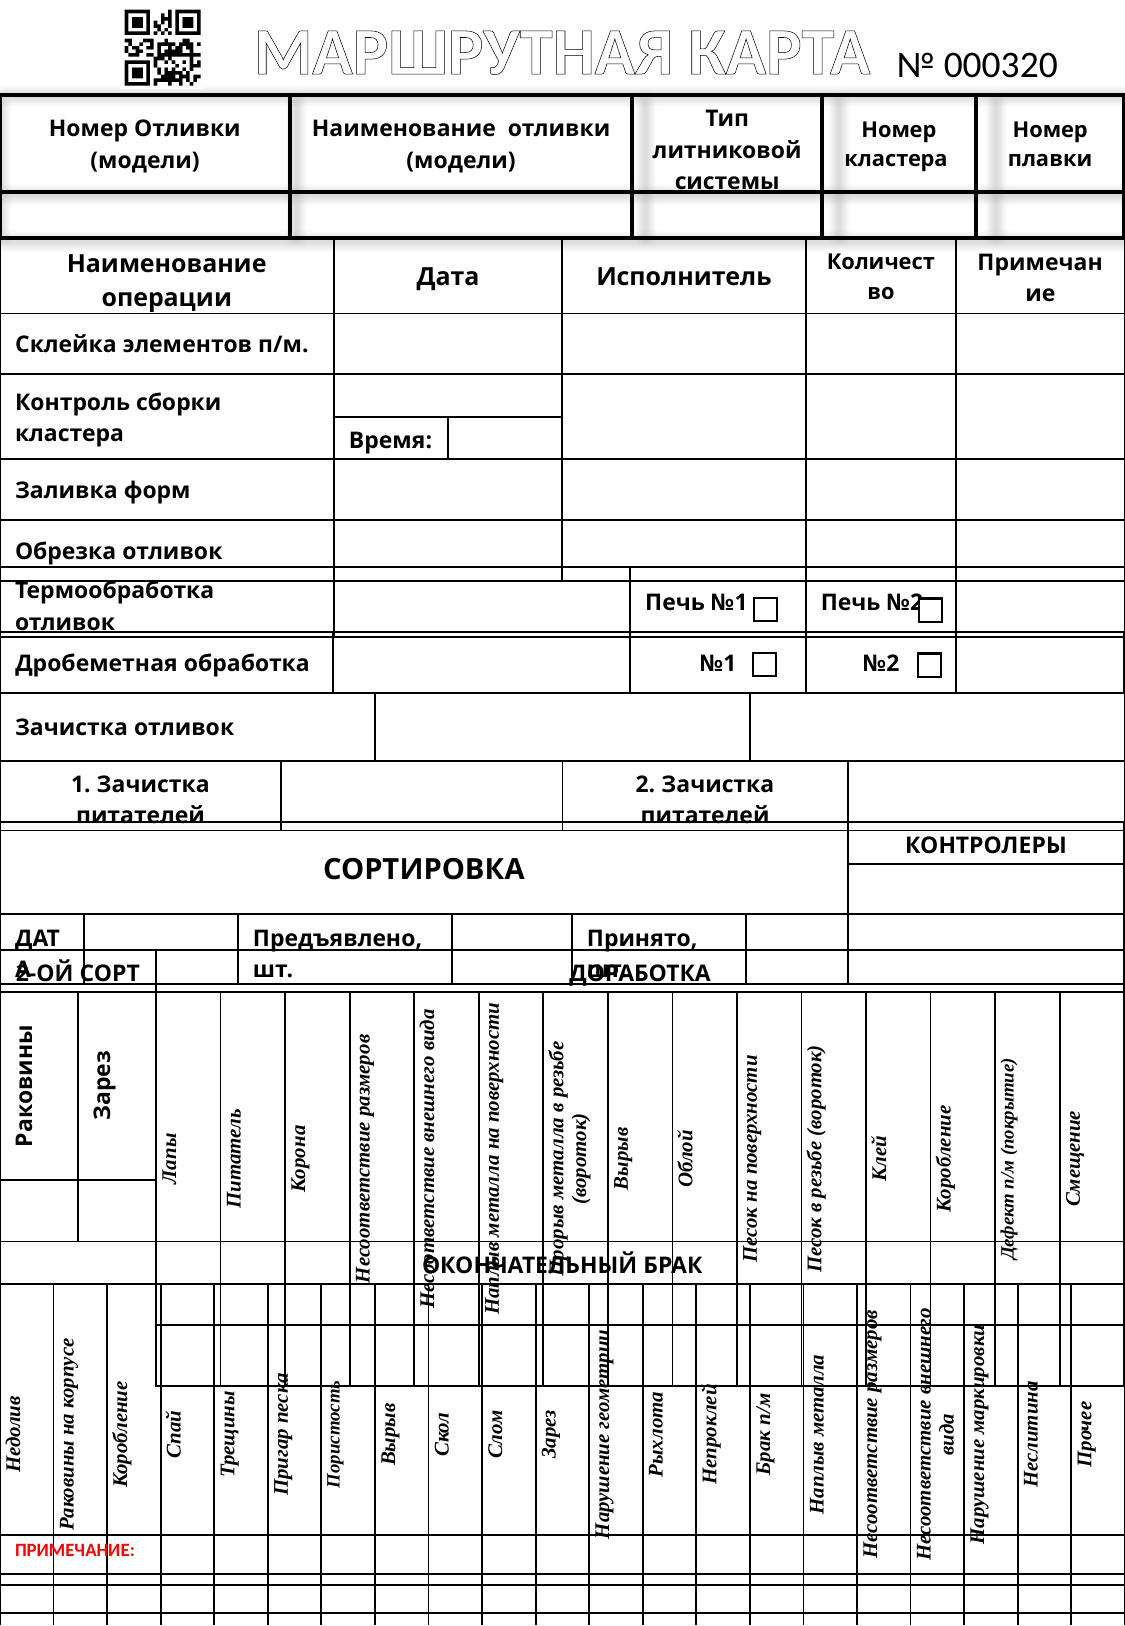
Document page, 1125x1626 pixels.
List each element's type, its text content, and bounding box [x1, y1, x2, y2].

table_cell [858, 1614, 910, 1625]
table_header Номер кластера [824, 97, 974, 190]
table_cell Несоответствие размеров [351, 993, 413, 1241]
table_cell [751, 1614, 803, 1625]
table_header Тип литниковой системы [634, 97, 820, 190]
table_cell [911, 1614, 963, 1625]
table_cell [429, 1614, 481, 1625]
table_cell Пригар песка [269, 1285, 320, 1534]
table_cell [978, 194, 1122, 236]
table_cell [453, 915, 571, 983]
table_header Дата [335, 239, 561, 313]
table_cell [563, 375, 805, 458]
table_cell Раковины [1, 993, 77, 1179]
table_cell [563, 521, 805, 566]
table_cell Неслитина [1019, 1285, 1070, 1534]
table_header Печь №1 [631, 568, 805, 631]
table_header Номер Отливки (модели) [2, 97, 288, 190]
table_header Печь №2 [807, 568, 955, 631]
table_header №2 [807, 633, 955, 692]
table_cell Питатель [221, 993, 284, 1241]
table_header Дробеметная обработка [1, 633, 332, 692]
table_cell Несоответствие внешнего вида [911, 1285, 963, 1534]
table_cell Склейка элементов п/м. [1, 314, 333, 373]
table_cell Песок на поверхности [738, 993, 801, 1241]
table_cell [162, 1614, 213, 1625]
table_cell [1072, 1614, 1124, 1625]
table_cell Предъявлено, шт. [239, 915, 451, 983]
table_cell Прорыв металла в резьбе (вороток) [544, 993, 607, 1241]
table_cell [1, 1181, 77, 1241]
table_header Примечание [957, 239, 1124, 313]
table_cell Прочее [1072, 1285, 1124, 1534]
table_cell Недолив [1, 1285, 53, 1534]
table_cell [85, 915, 237, 983]
table_cell Песок в резьбе (вороток) [802, 993, 865, 1241]
table_cell Наплыв металла на поверхности [480, 993, 542, 1241]
table_header [849, 762, 1124, 821]
table_cell [322, 1614, 374, 1625]
table_header №1 [631, 633, 805, 692]
table_cell [804, 1614, 856, 1625]
table_cell [634, 194, 820, 236]
table_header Наименование отливки (модели) [292, 97, 630, 190]
table_cell [563, 314, 805, 373]
table_header Количество [807, 239, 955, 313]
table_cell Контроль сборки кластера [1, 375, 333, 458]
table_cell Коробление [108, 1285, 160, 1534]
table_cell Дефект п/м (покрытие) [996, 993, 1059, 1241]
table_cell Принято, шт. [573, 915, 745, 983]
table_cell Коробление [931, 993, 994, 1241]
table_header 2-ОЙ СОРТ [1, 985, 155, 991]
table_cell Смещение [1061, 993, 1123, 1241]
table_cell [269, 1614, 320, 1625]
table_cell [957, 521, 1124, 566]
table_cell [644, 1614, 695, 1625]
table_cell Пористость [322, 1285, 374, 1534]
table_cell Заливка форм [1, 460, 333, 519]
table_header Номер плавки [978, 97, 1122, 190]
table_cell [849, 915, 1123, 983]
table_cell [807, 375, 955, 458]
table_cell Зарез [537, 1285, 588, 1534]
table_cell Несоответствие размеров [858, 1285, 910, 1534]
table_cell [957, 375, 1124, 458]
table_header 1. Зачистка питателей [1, 762, 280, 821]
table_cell Обрезка отливок [1, 521, 333, 566]
table_header Термообработка отливок [1, 568, 333, 631]
table_cell [108, 1614, 160, 1625]
table_cell Лапы [157, 993, 220, 1241]
table_header ОКОНЧАТЕЛЬНЫЙ БРАК [1, 1242, 1124, 1283]
table_cell Время: [335, 418, 447, 458]
table_cell [965, 1614, 1017, 1625]
table_header [957, 633, 1123, 692]
table_cell [292, 194, 630, 236]
table_cell Клей [867, 993, 930, 1241]
table_cell Трещины [215, 1285, 267, 1534]
picture [121, 6, 204, 89]
table_cell Зарез [79, 993, 155, 1179]
table_cell Нарушение маркировки [965, 1285, 1017, 1534]
table_cell [563, 460, 805, 519]
table_header [376, 694, 749, 760]
table_header КОНТРОЛЕРЫ [849, 823, 1123, 863]
table_cell [807, 460, 955, 519]
table_header [335, 568, 629, 631]
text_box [752, 597, 943, 678]
table_cell Корона [286, 993, 349, 1241]
table_cell [79, 1181, 155, 1241]
table_header [334, 633, 629, 692]
table_cell [335, 460, 561, 519]
table_header [957, 568, 1124, 631]
table_cell [697, 1614, 749, 1625]
table_header Зачистка отливок [1, 694, 374, 760]
table_cell [807, 521, 955, 566]
table_cell Брак п/м [751, 1285, 803, 1534]
table_cell [1, 1575, 1124, 1612]
table_cell [54, 1614, 106, 1625]
table_cell Вырыв [609, 993, 672, 1241]
table_cell [957, 460, 1124, 519]
table_cell Облой [673, 993, 736, 1241]
table_cell [824, 194, 974, 236]
table_cell [335, 375, 561, 416]
table_cell [1019, 1614, 1070, 1625]
table_cell [849, 865, 1123, 913]
table_header [282, 762, 562, 821]
table_cell Скол [429, 1285, 481, 1534]
text_box МАРШРУТНАЯ КАРТА [238, 0, 886, 87]
text_box № 000320 [881, 32, 1073, 93]
table_cell [1, 1614, 53, 1625]
table_header ДОРАБОТКА [157, 985, 1123, 991]
table_cell [449, 418, 561, 458]
table_header СОРТИРОВКА [1, 823, 847, 913]
table_cell Несоответствие внешнего вида [415, 993, 478, 1241]
table_header [751, 694, 1124, 760]
table_cell [483, 1614, 535, 1625]
table_cell [590, 1614, 642, 1625]
table_cell [2, 194, 288, 236]
table_header 2. Зачистка питателей [563, 762, 847, 821]
table_header Наименование операции [1, 239, 333, 313]
table_cell Спай [162, 1285, 213, 1534]
table_cell Нарушение геометрии [590, 1285, 642, 1534]
table_cell Рыхлота [644, 1285, 695, 1534]
table_cell [335, 521, 561, 566]
table_cell [376, 1614, 428, 1625]
table_cell Наплыв металла [804, 1285, 856, 1534]
table_cell ДАТА [1, 915, 83, 983]
table_cell [807, 314, 955, 373]
table_cell Вырыв [376, 1285, 428, 1534]
table_cell [335, 314, 561, 373]
table_cell Слом [483, 1285, 535, 1534]
table_header ПРИМЕЧАНИЕ: [1, 1536, 1124, 1573]
table_cell Раковины на корпусе [54, 1285, 106, 1534]
table_cell [747, 915, 847, 983]
table_cell [537, 1614, 588, 1625]
table_header Исполнитель [563, 239, 805, 313]
table_cell [215, 1614, 267, 1625]
table_cell [957, 314, 1124, 373]
table_cell Непроклей [697, 1285, 749, 1534]
